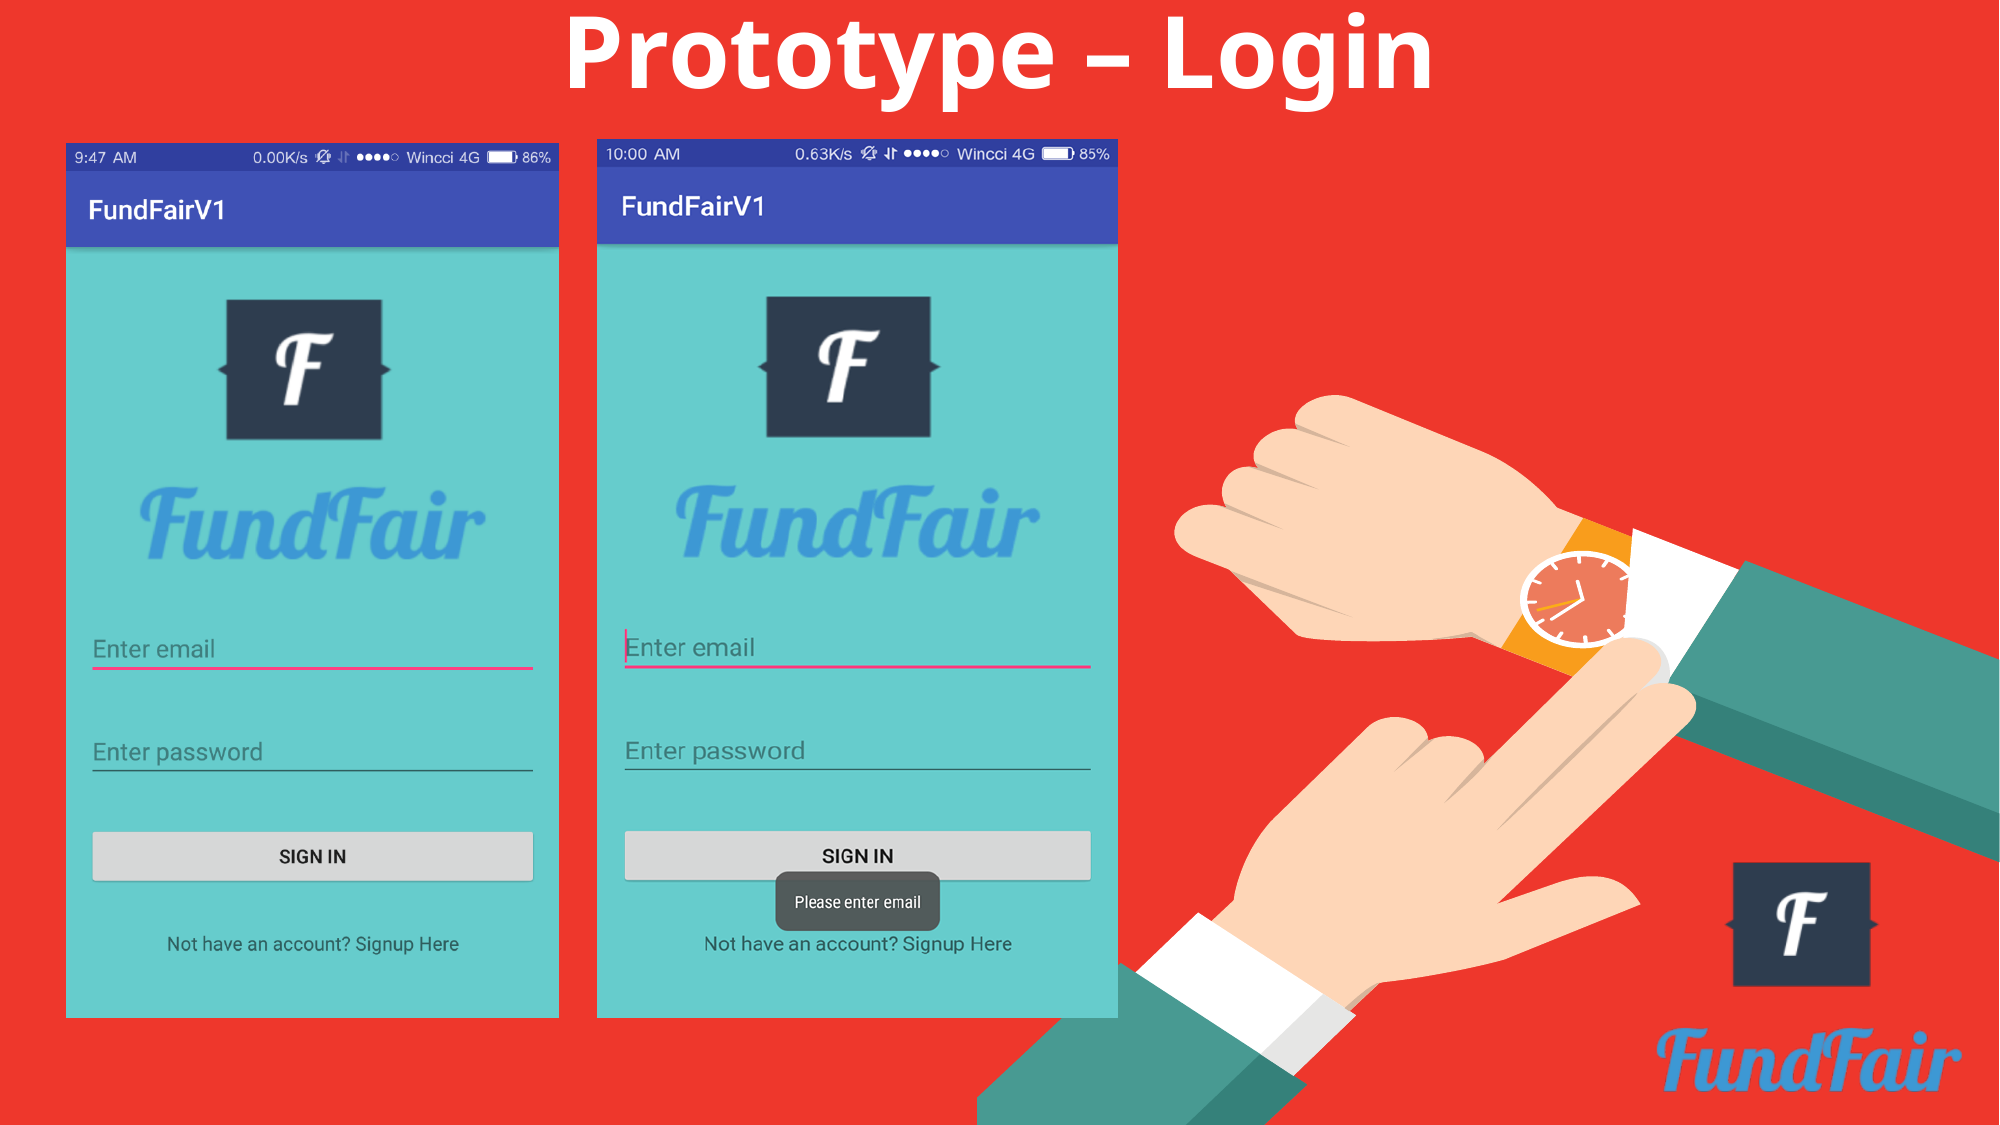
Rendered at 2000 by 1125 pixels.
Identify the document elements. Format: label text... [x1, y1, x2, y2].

picture [66, 143, 559, 1018]
title Prototype – Login [131, 0, 1895, 178]
picture [1619, 831, 2000, 1125]
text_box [977, 395, 2000, 1125]
picture [597, 139, 1118, 1018]
